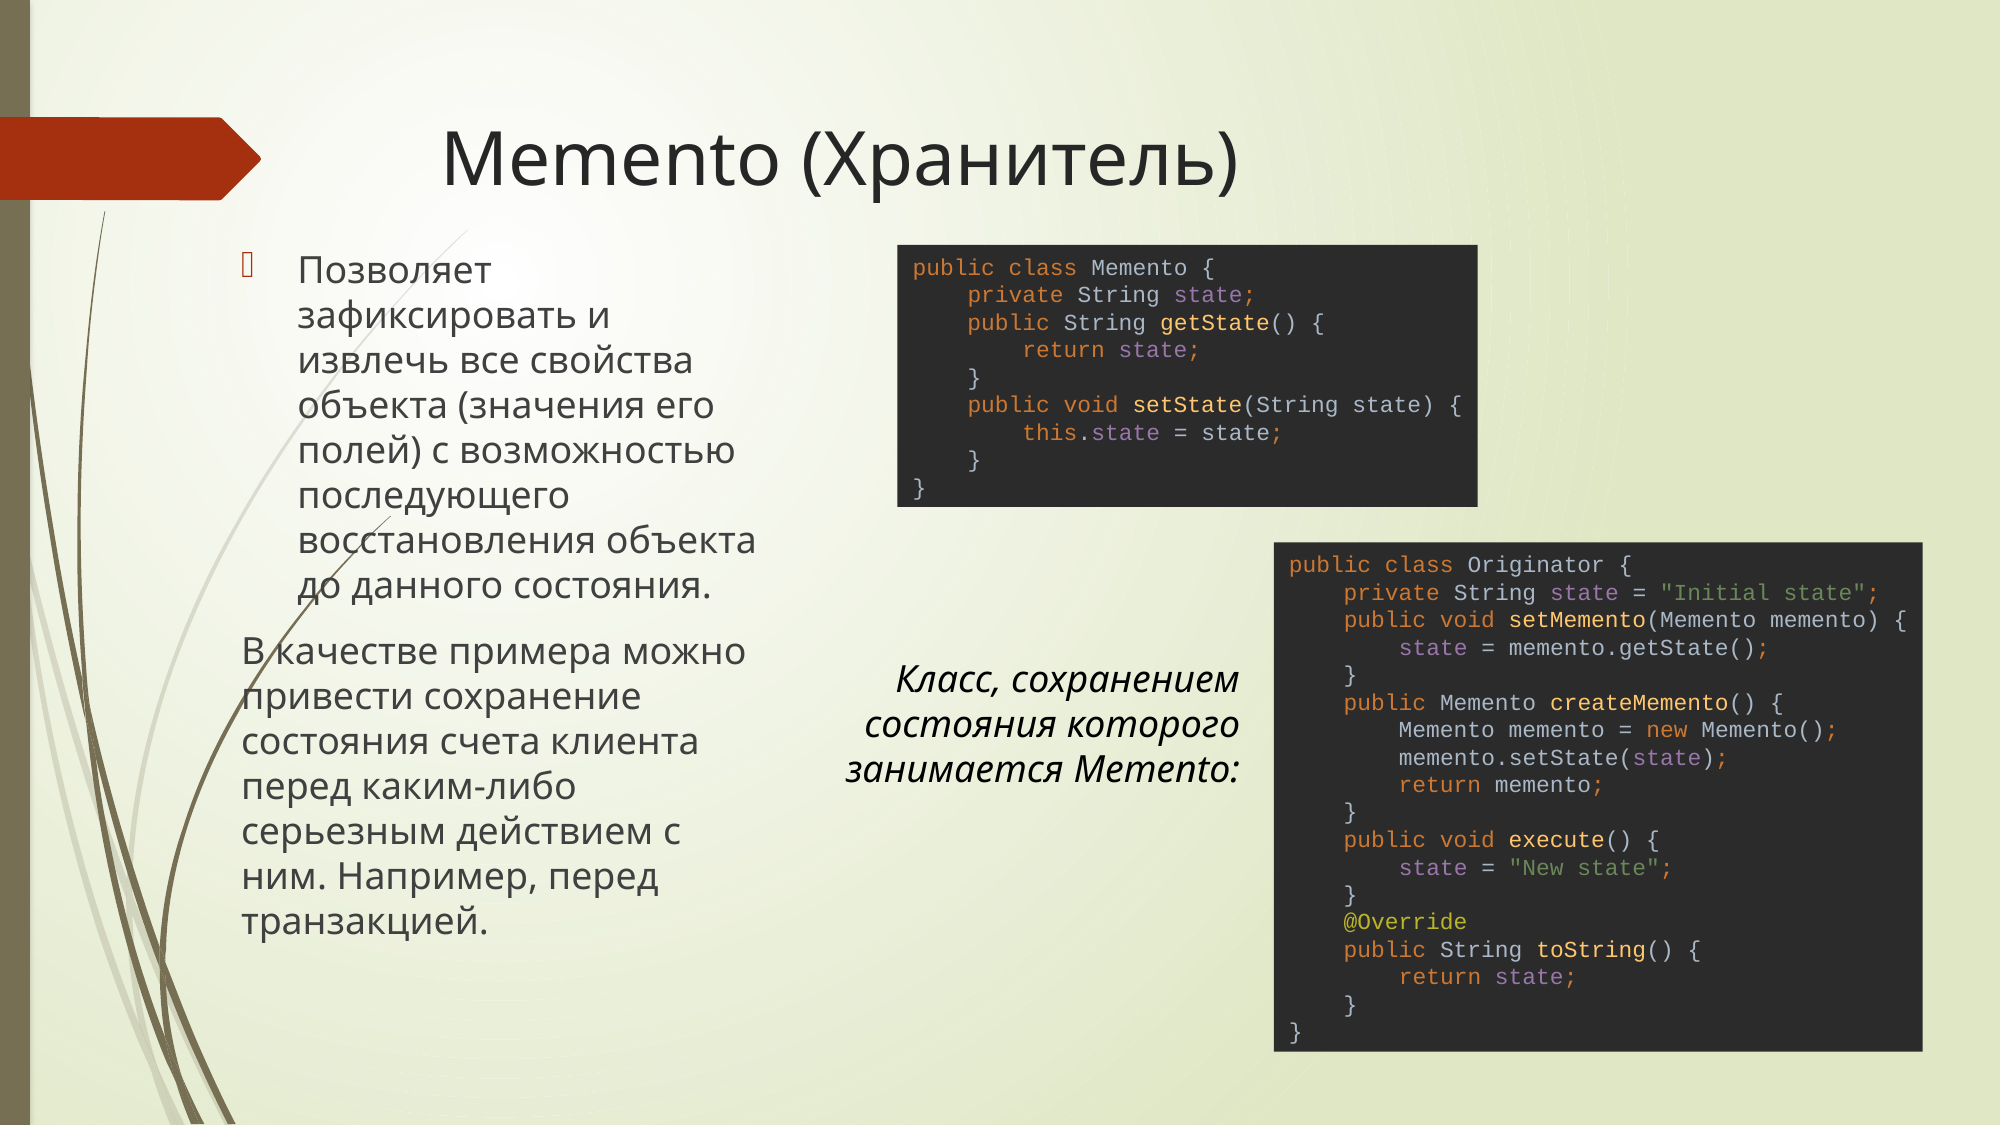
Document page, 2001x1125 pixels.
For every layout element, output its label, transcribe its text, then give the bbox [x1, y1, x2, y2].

list Позволяет зафиксировать и извлечь все свойства объекта (значения его полей) с возможностью последующего восстановления объекта до данного состояния. В качестве примера можно привести сохранение состояния счета клиента перед каким-либо серьезным действием с ним. Например, перед транзакцией. [226, 238, 780, 970]
title Memento (Хранитель) [425, 102, 1888, 313]
text_box public class Originator { private String state = "Initial state"; public void setMemento(Memento memento) { state = memento.getState(); } public Memento createMemento() { Memento memento = new Memento(); memento.setState(state); return memento; } public void execute() { state = "New state"; } @Override public String toString() { return state; } } [1273, 542, 1923, 1052]
text_box Класс, сохранением состояния которого занимается Memento: [806, 648, 1255, 798]
text_box public class Memento { private String state; public String getState() { return state; } public void setState(String state) { this.state = state; } } [897, 244, 1478, 507]
